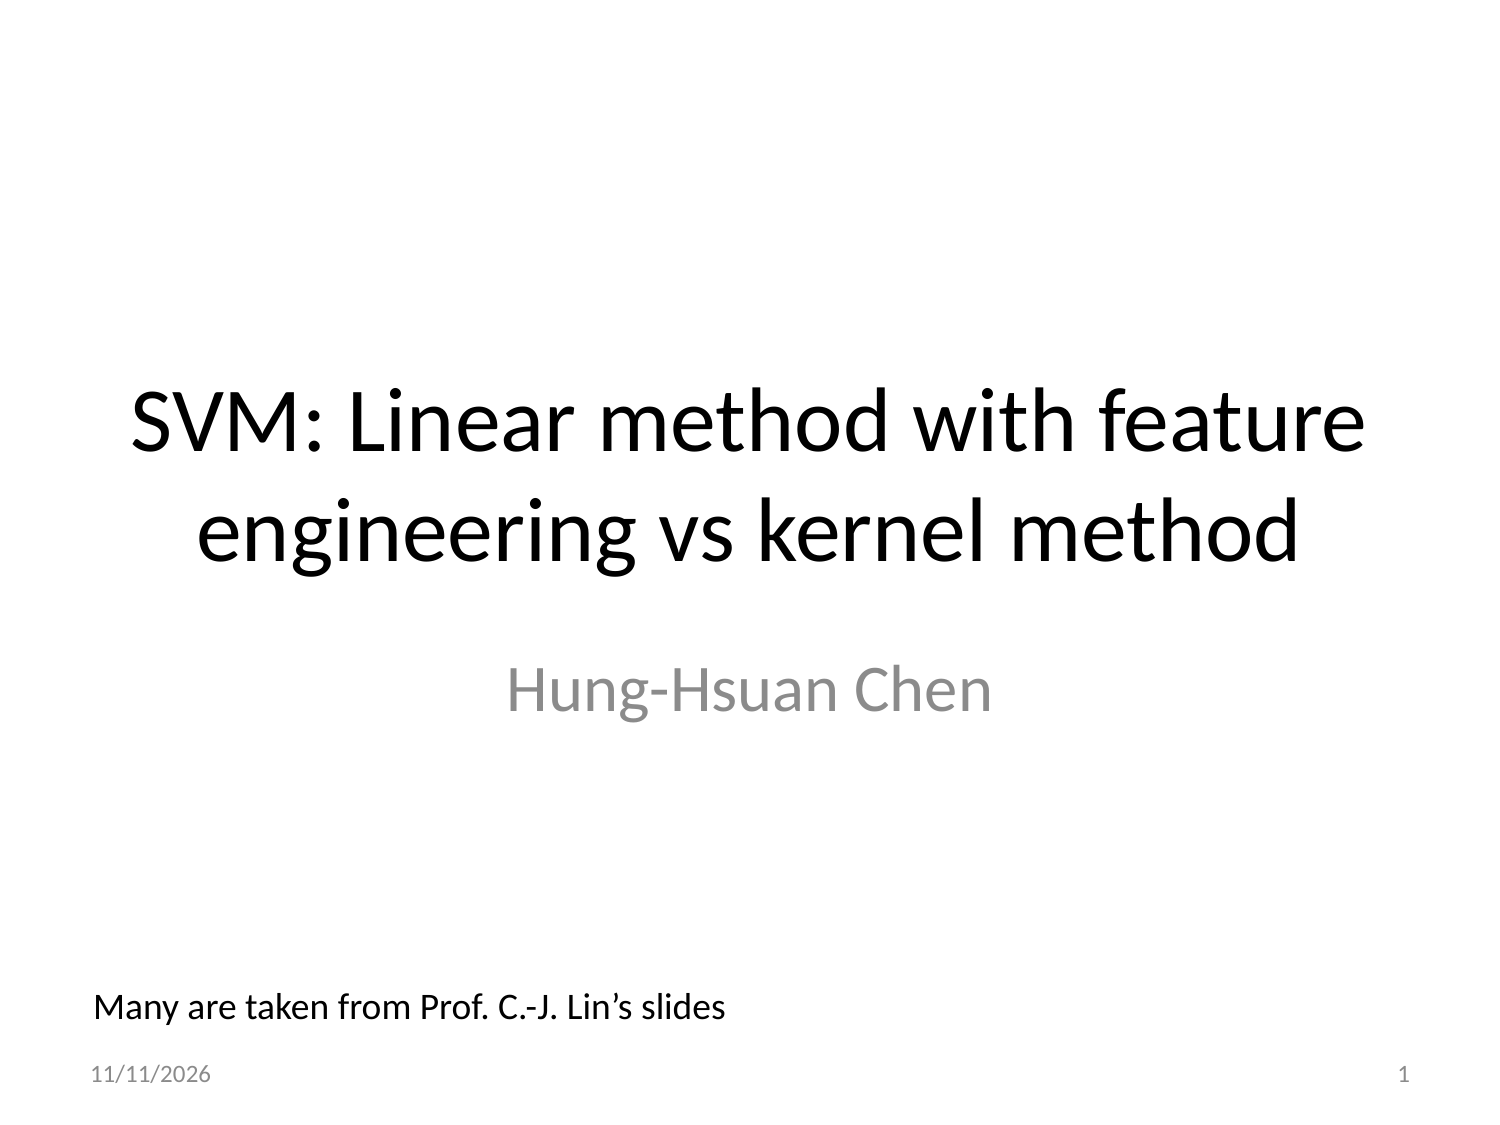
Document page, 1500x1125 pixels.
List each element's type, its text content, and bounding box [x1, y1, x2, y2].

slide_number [75, 1042, 425, 1103]
title SVM: Linear method with feature engineering vs kernel method [112, 349, 1388, 591]
slide_number 1 [1074, 1042, 1425, 1103]
text_box Many are taken from Prof. C.-J. Lin’s slides [78, 974, 742, 1035]
subtitle Hung-Hsuan Chen [225, 637, 1275, 925]
